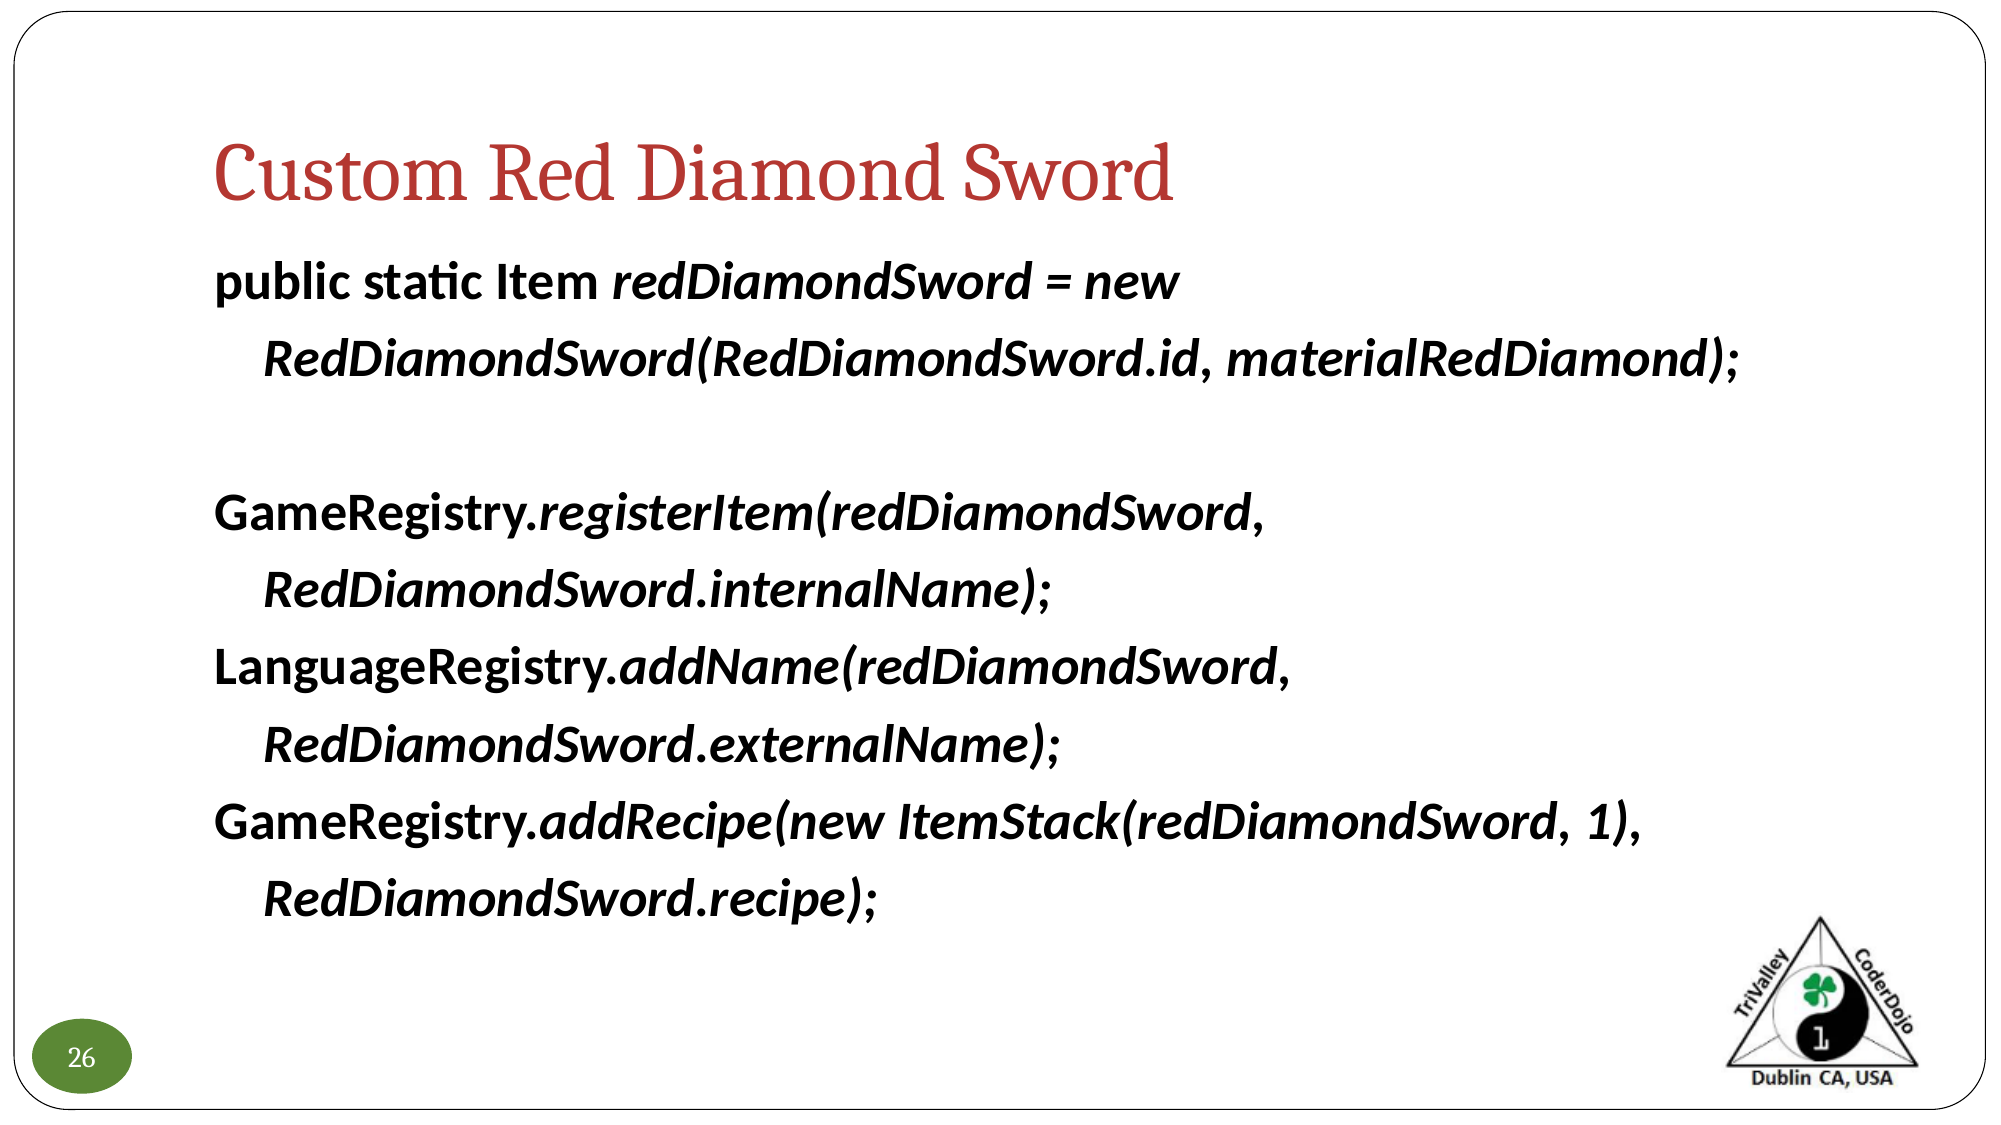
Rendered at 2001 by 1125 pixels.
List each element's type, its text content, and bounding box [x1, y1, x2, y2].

slide_number 26 [32, 1018, 132, 1094]
picture [1721, 911, 1925, 1093]
title Custom Red Diamond Sword [200, 45, 1900, 233]
list public static Item redDiamondSword = new RedDiamondSword(RedDiamondSword.id, materialRedDiamond); GameRegistry.registerItem(redDiamondSword, RedDiamondSword.internalName); LanguageRegistry.addName(redDiamondSword, RedDiamondSword.externalName); GameRegistry.addRecipe(new ItemStack(redDiamondSword, 1), RedDiamondSword.recipe); [200, 237, 1900, 988]
